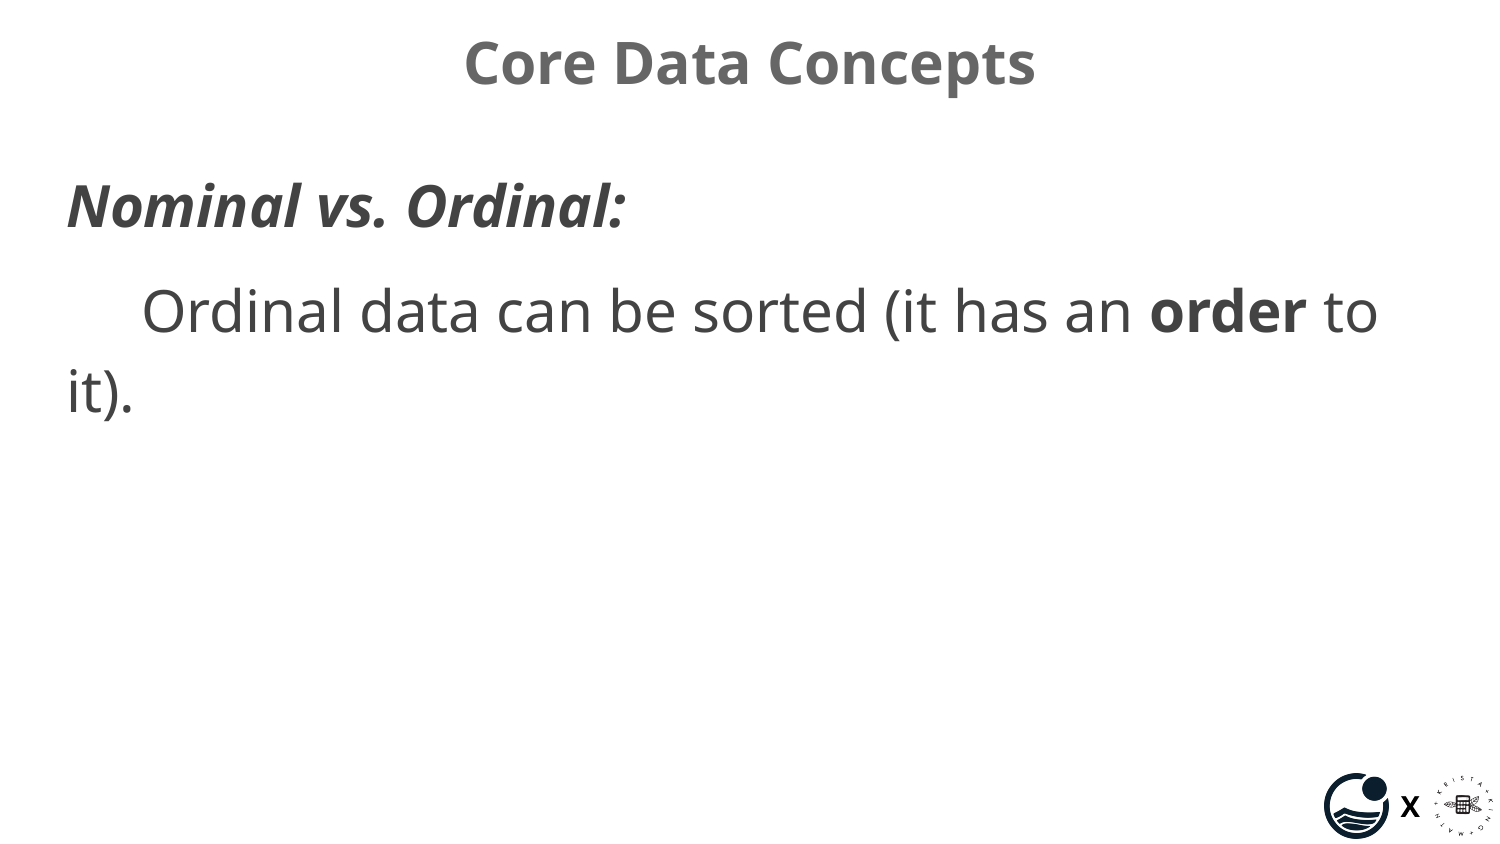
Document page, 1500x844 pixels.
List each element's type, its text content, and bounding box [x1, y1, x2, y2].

picture [1324, 773, 1389, 839]
list Nominal vs. Ordinal: Ordinal data can be sorted (it has an order to it). [51, 143, 1449, 750]
picture [1430, 773, 1496, 839]
text_box X [1393, 775, 1427, 837]
title Core Data Concepts [51, 10, 1449, 105]
